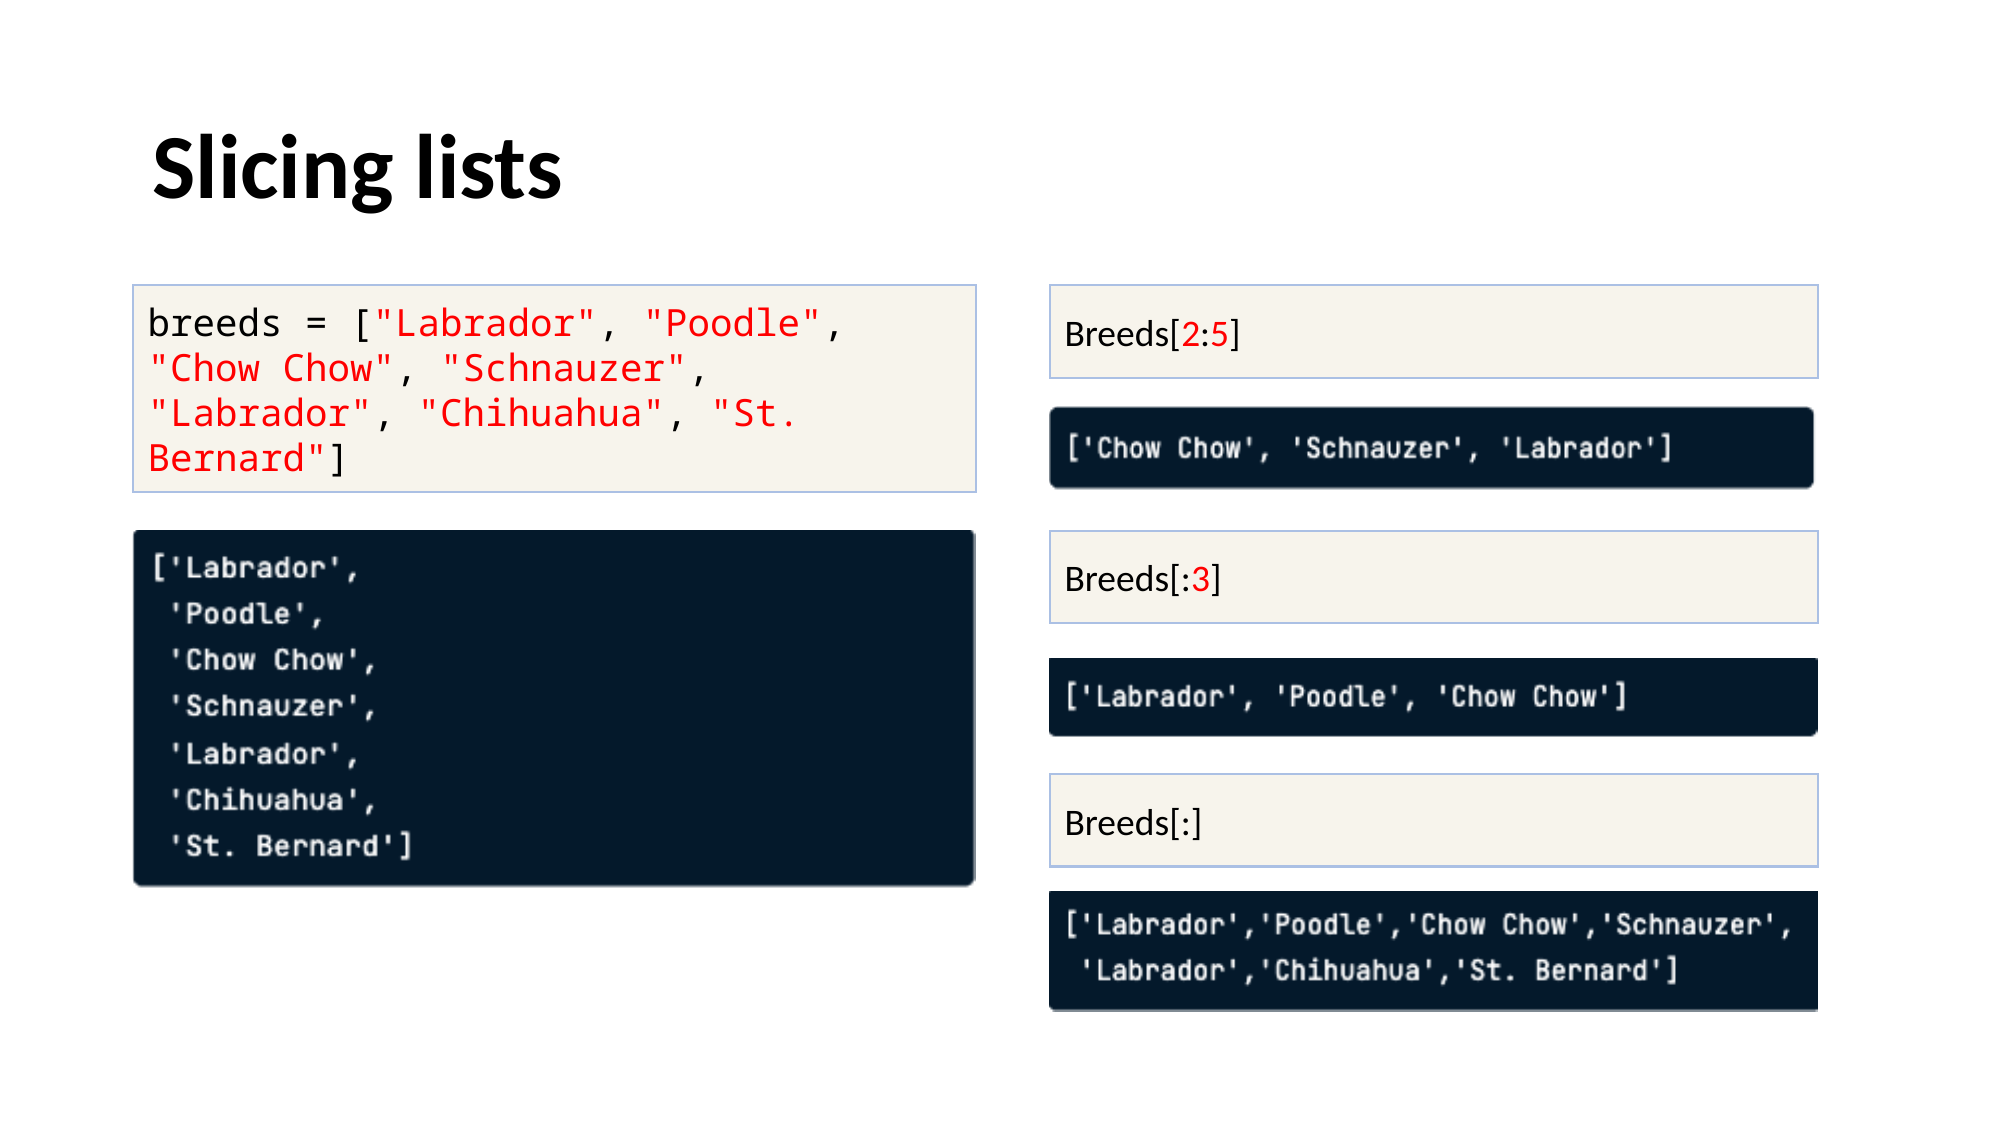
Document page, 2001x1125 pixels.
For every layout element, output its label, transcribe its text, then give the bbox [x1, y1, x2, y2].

picture [132, 530, 976, 892]
picture [1049, 891, 1818, 1012]
picture [1049, 406, 1818, 492]
text_box Breeds[2:5] [1049, 284, 1819, 379]
picture [1049, 658, 1818, 739]
title Slicing lists [137, 59, 1863, 278]
text_box Breeds[:] [1049, 773, 1819, 868]
text_box Breeds[:3] [1049, 530, 1819, 624]
text_box breeds = ["Labrador", "Poodle", "Chow Chow", "Schnauzer", "Labrador", "Chihuahua", "St. Bernard"] [132, 284, 977, 493]
